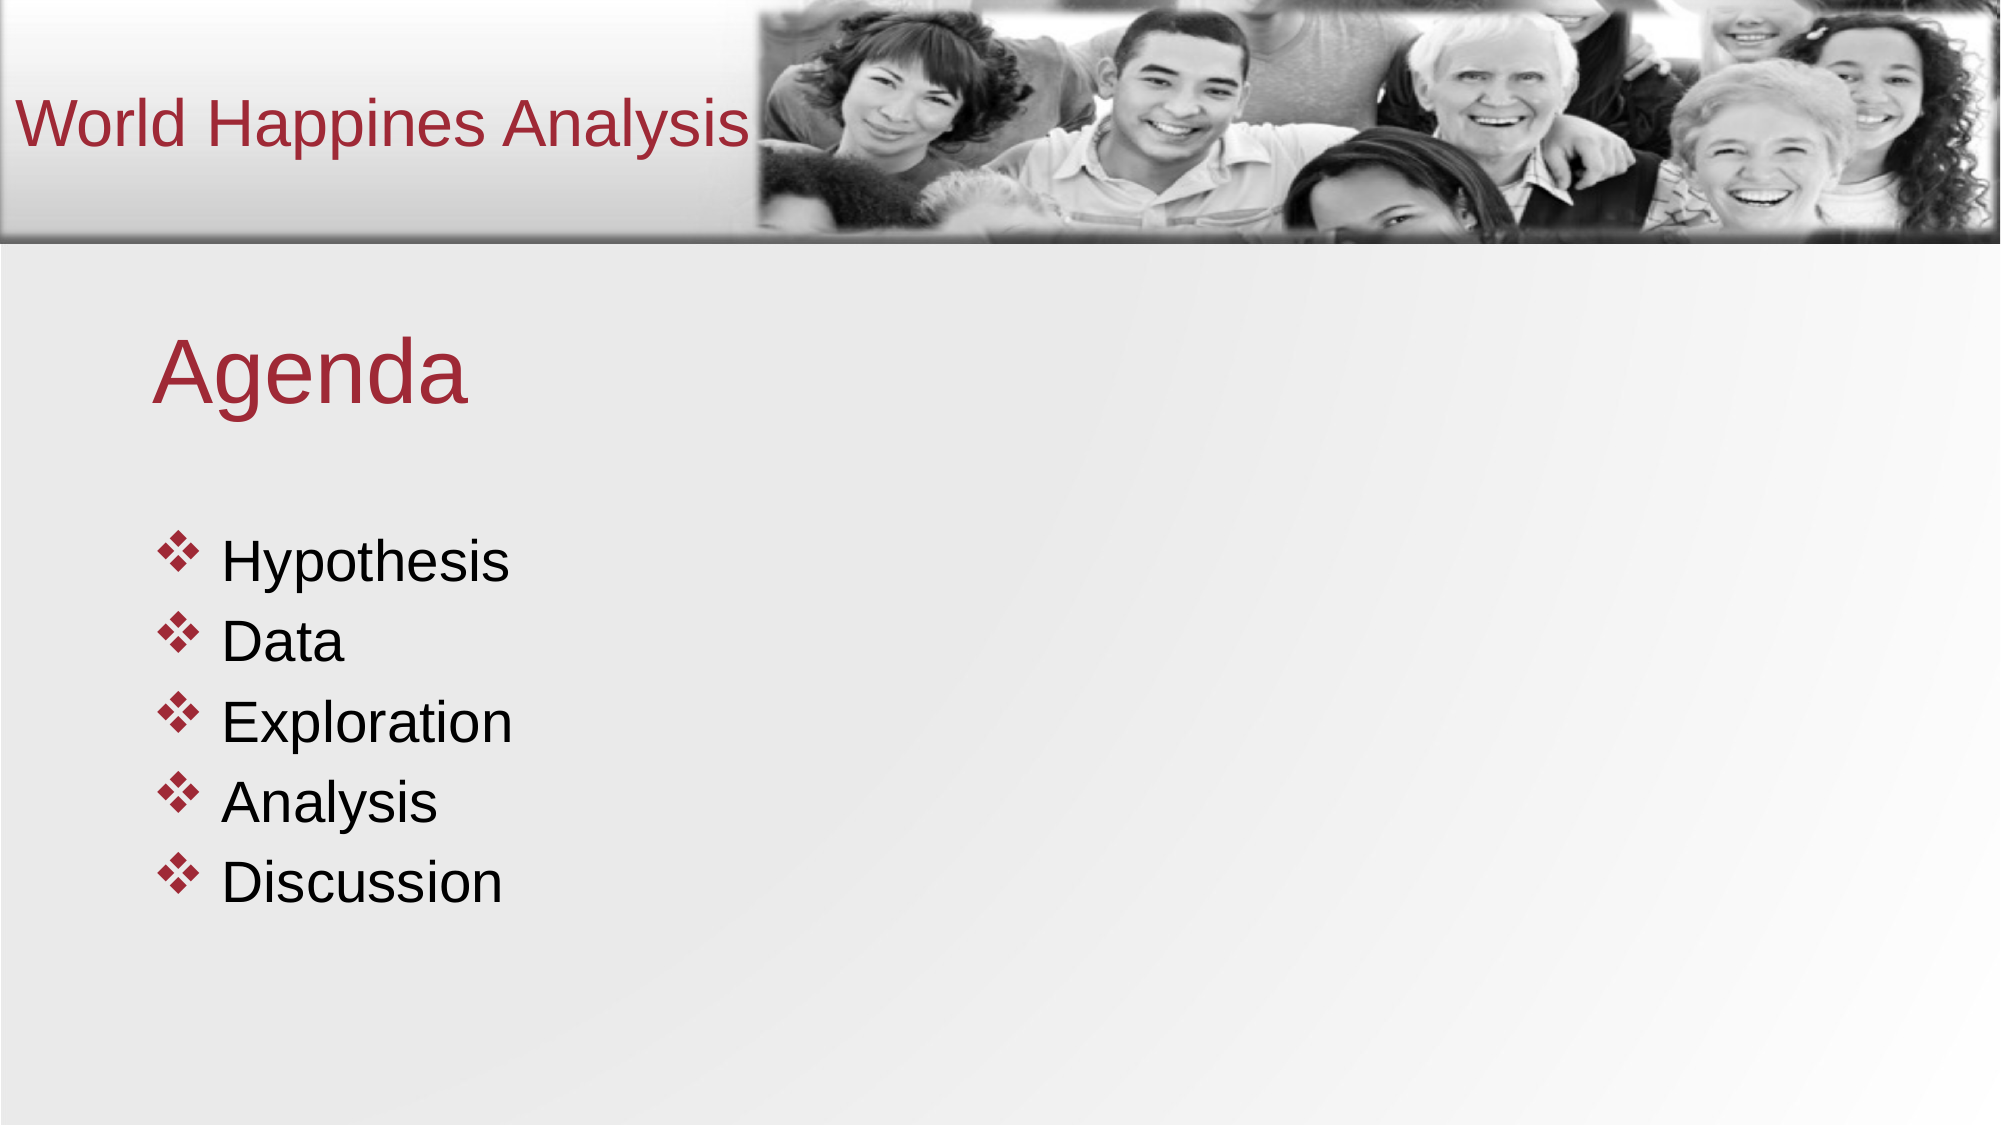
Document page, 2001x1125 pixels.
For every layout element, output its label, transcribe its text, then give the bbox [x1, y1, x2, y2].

text_box World Happines Analysis [0, 23, 752, 217]
title Agenda [137, 258, 1863, 476]
list Hypothesis Data Exploration Analysis Discussion [137, 523, 1767, 1013]
picture [0, 0, 2001, 1125]
